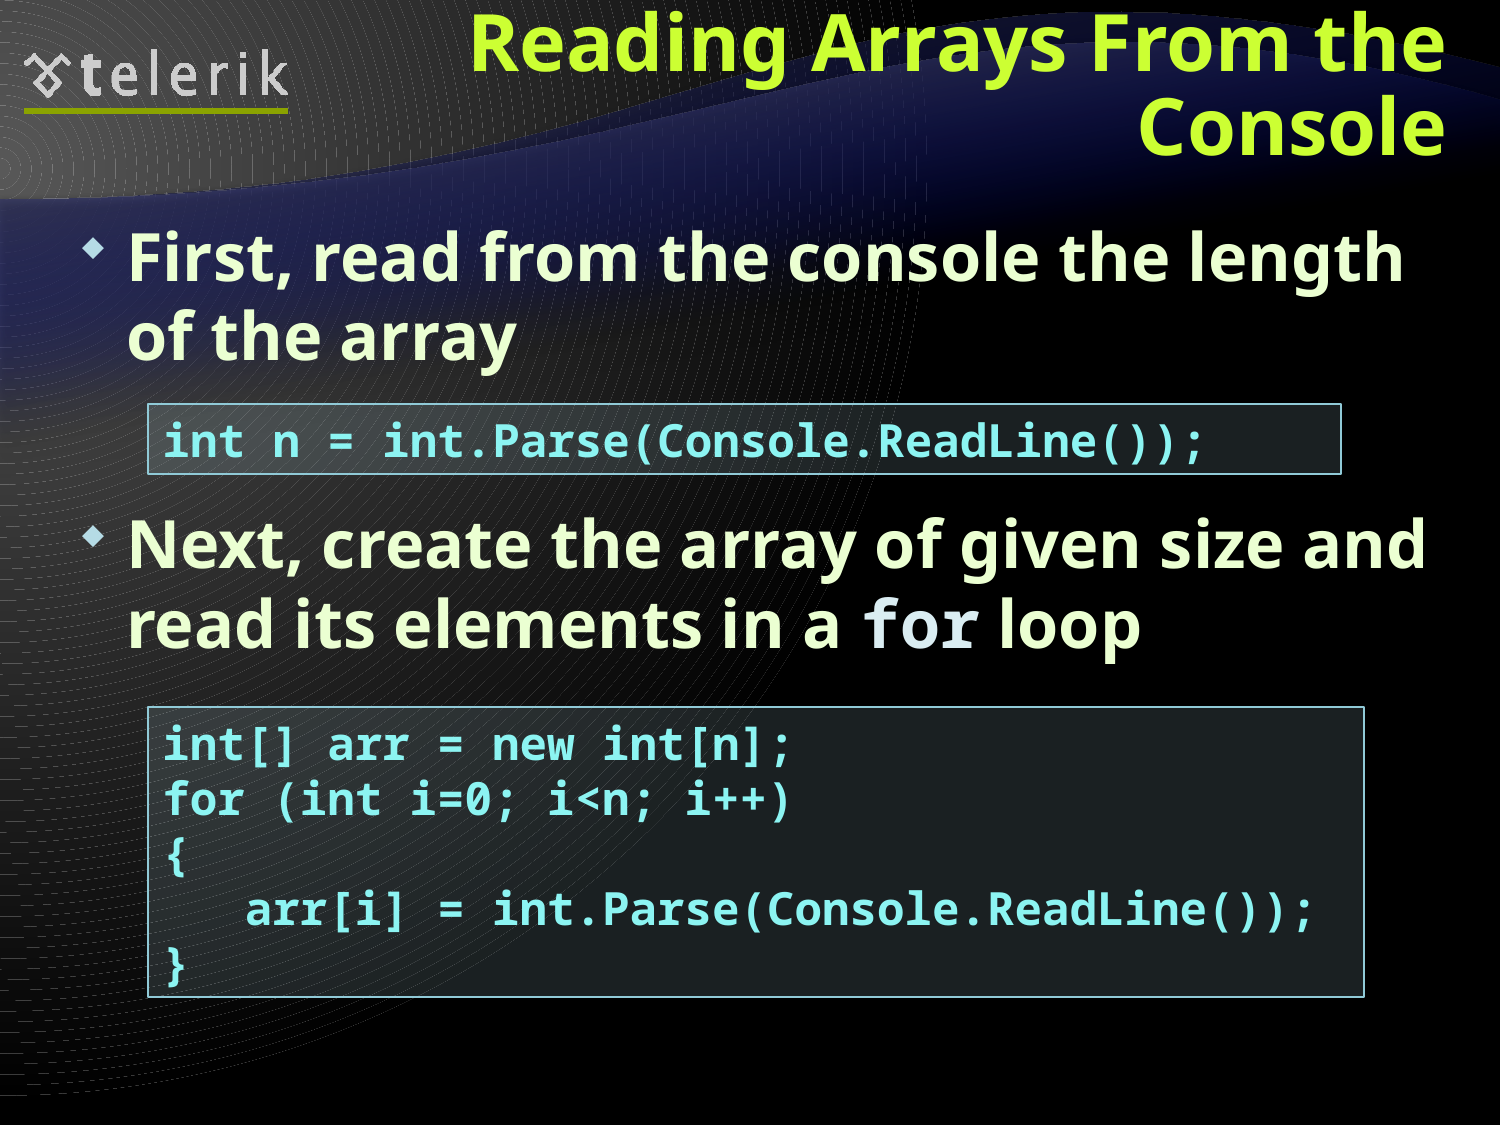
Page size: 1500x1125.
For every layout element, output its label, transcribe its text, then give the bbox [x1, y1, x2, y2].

list First, read from the console the length of the array Next, create the array of given size and read its elements in a for loop [64, 208, 1447, 1083]
text_box int n = int.Parse(Console.ReadLine()); [147, 404, 1341, 474]
text_box int[] arr = new int[n]; for (int i=0; i<n; i++) { arr[i] = int.Parse(Console.ReadLine()); } [147, 707, 1365, 997]
picture [24, 49, 288, 114]
title Reading Arrays From the Console [300, 12, 1463, 163]
